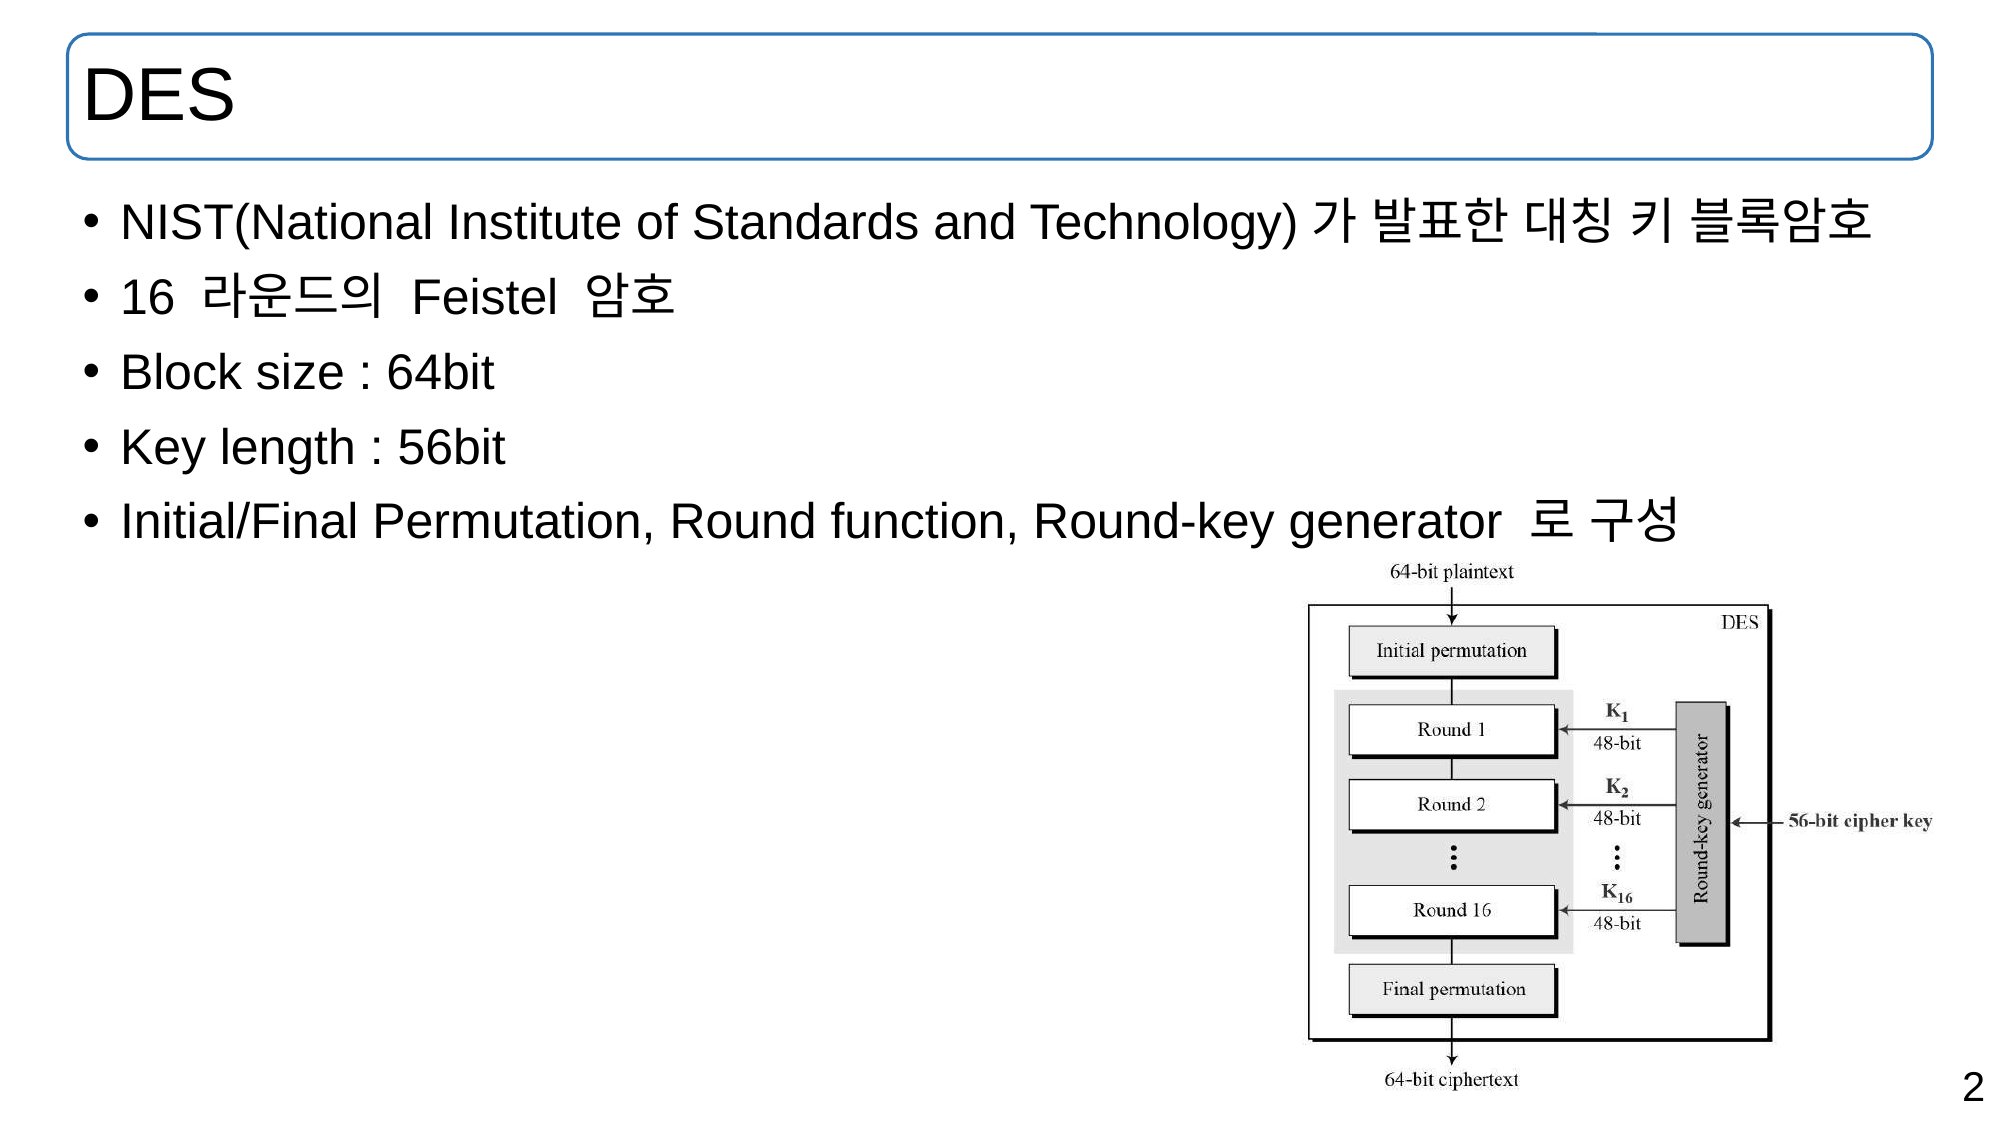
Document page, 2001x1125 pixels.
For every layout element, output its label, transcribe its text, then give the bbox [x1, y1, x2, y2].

picture [1301, 562, 1933, 1091]
title DES [67, 34, 1933, 160]
list NIST(National Institute of Standards and Technology)가 발표한 대칭 키 블록암호 16 라운드의 Feistel 암호 Block size : 64bit Key length : 56bit Initial/Final Permutation, Round function, Round-key generator 로 구성 [67, 189, 1933, 1109]
